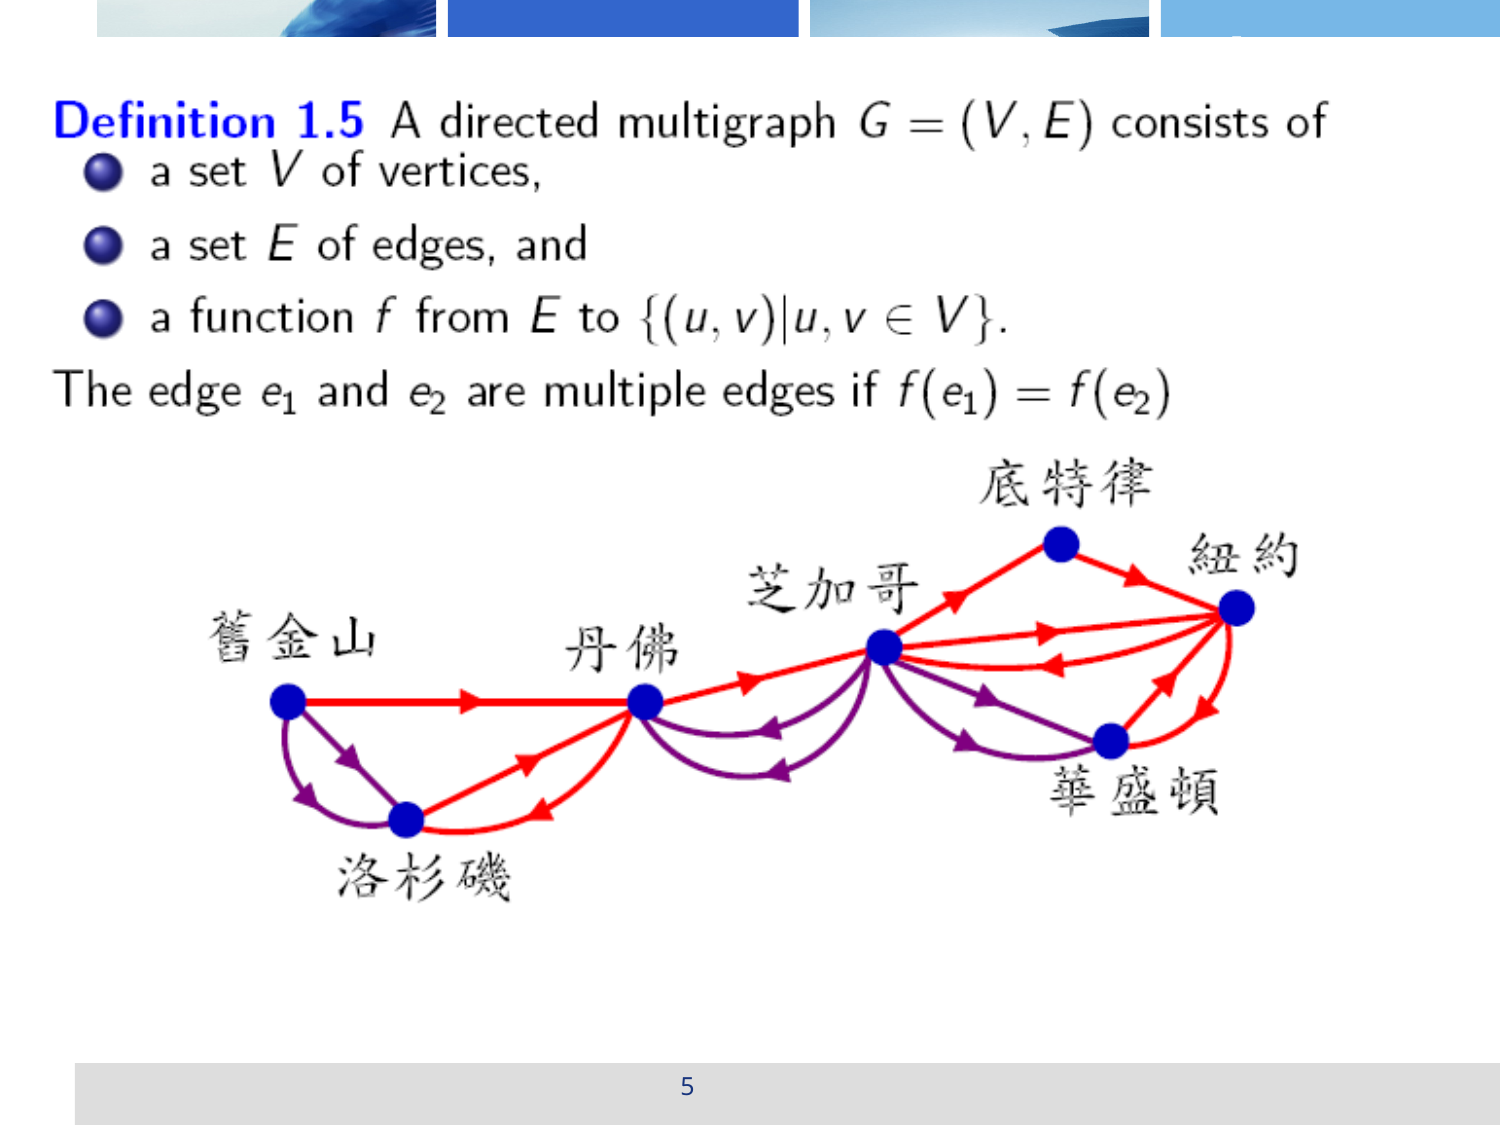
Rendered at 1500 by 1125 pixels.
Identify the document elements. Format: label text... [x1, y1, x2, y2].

picture [0, 0, 1500, 1063]
slide_number 5 [512, 1071, 863, 1116]
